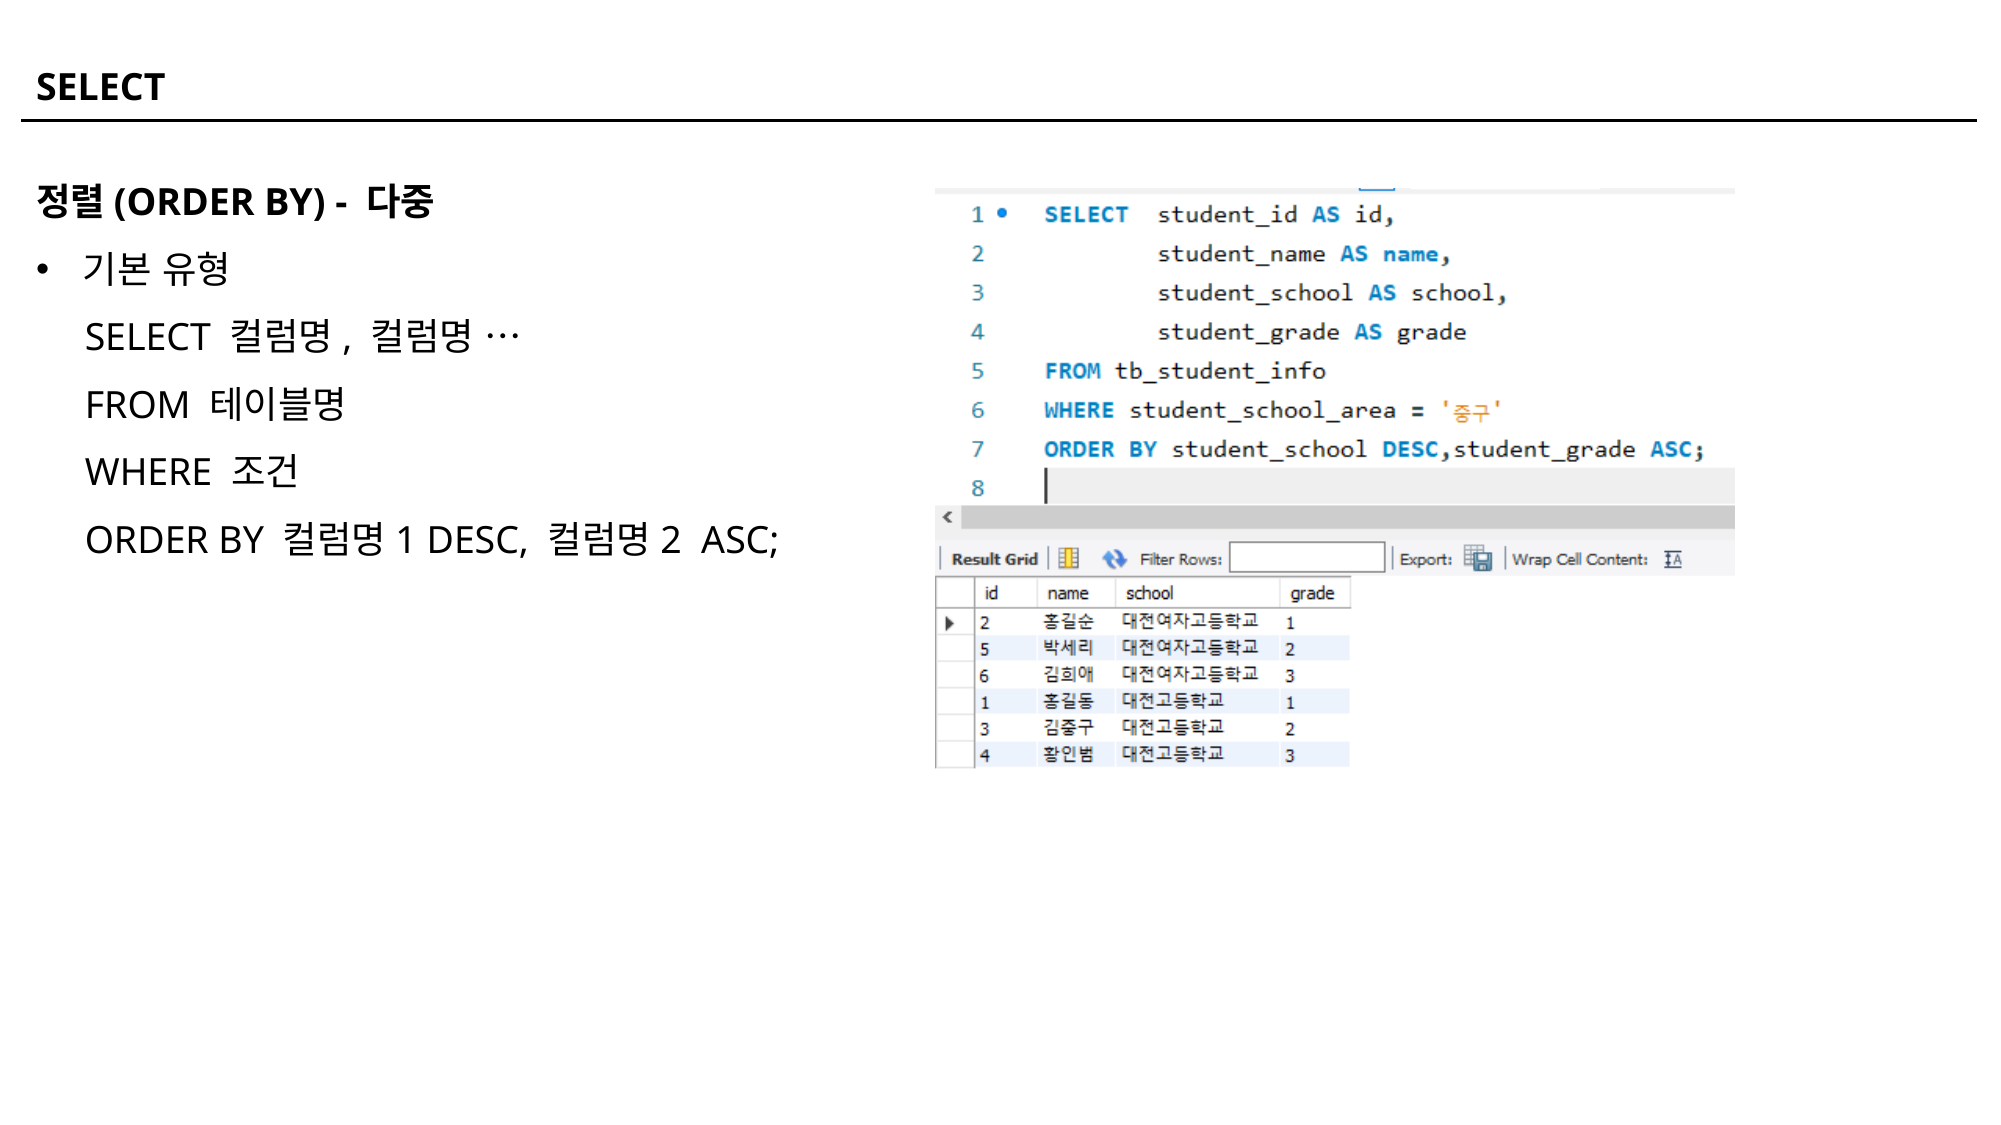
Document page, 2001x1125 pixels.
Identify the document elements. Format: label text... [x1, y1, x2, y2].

text_box SELECT [21, 55, 1978, 116]
picture [935, 188, 1735, 803]
text_box 정렬(ORDER BY) - 다중 기본 유형 SELECT 컬럼명, 컬럼명 … FROM 테이블명 WHERE 조건 ORDER BY 컬럼명1 DESC, 컬럼명2 ASC; [21, 148, 1978, 704]
